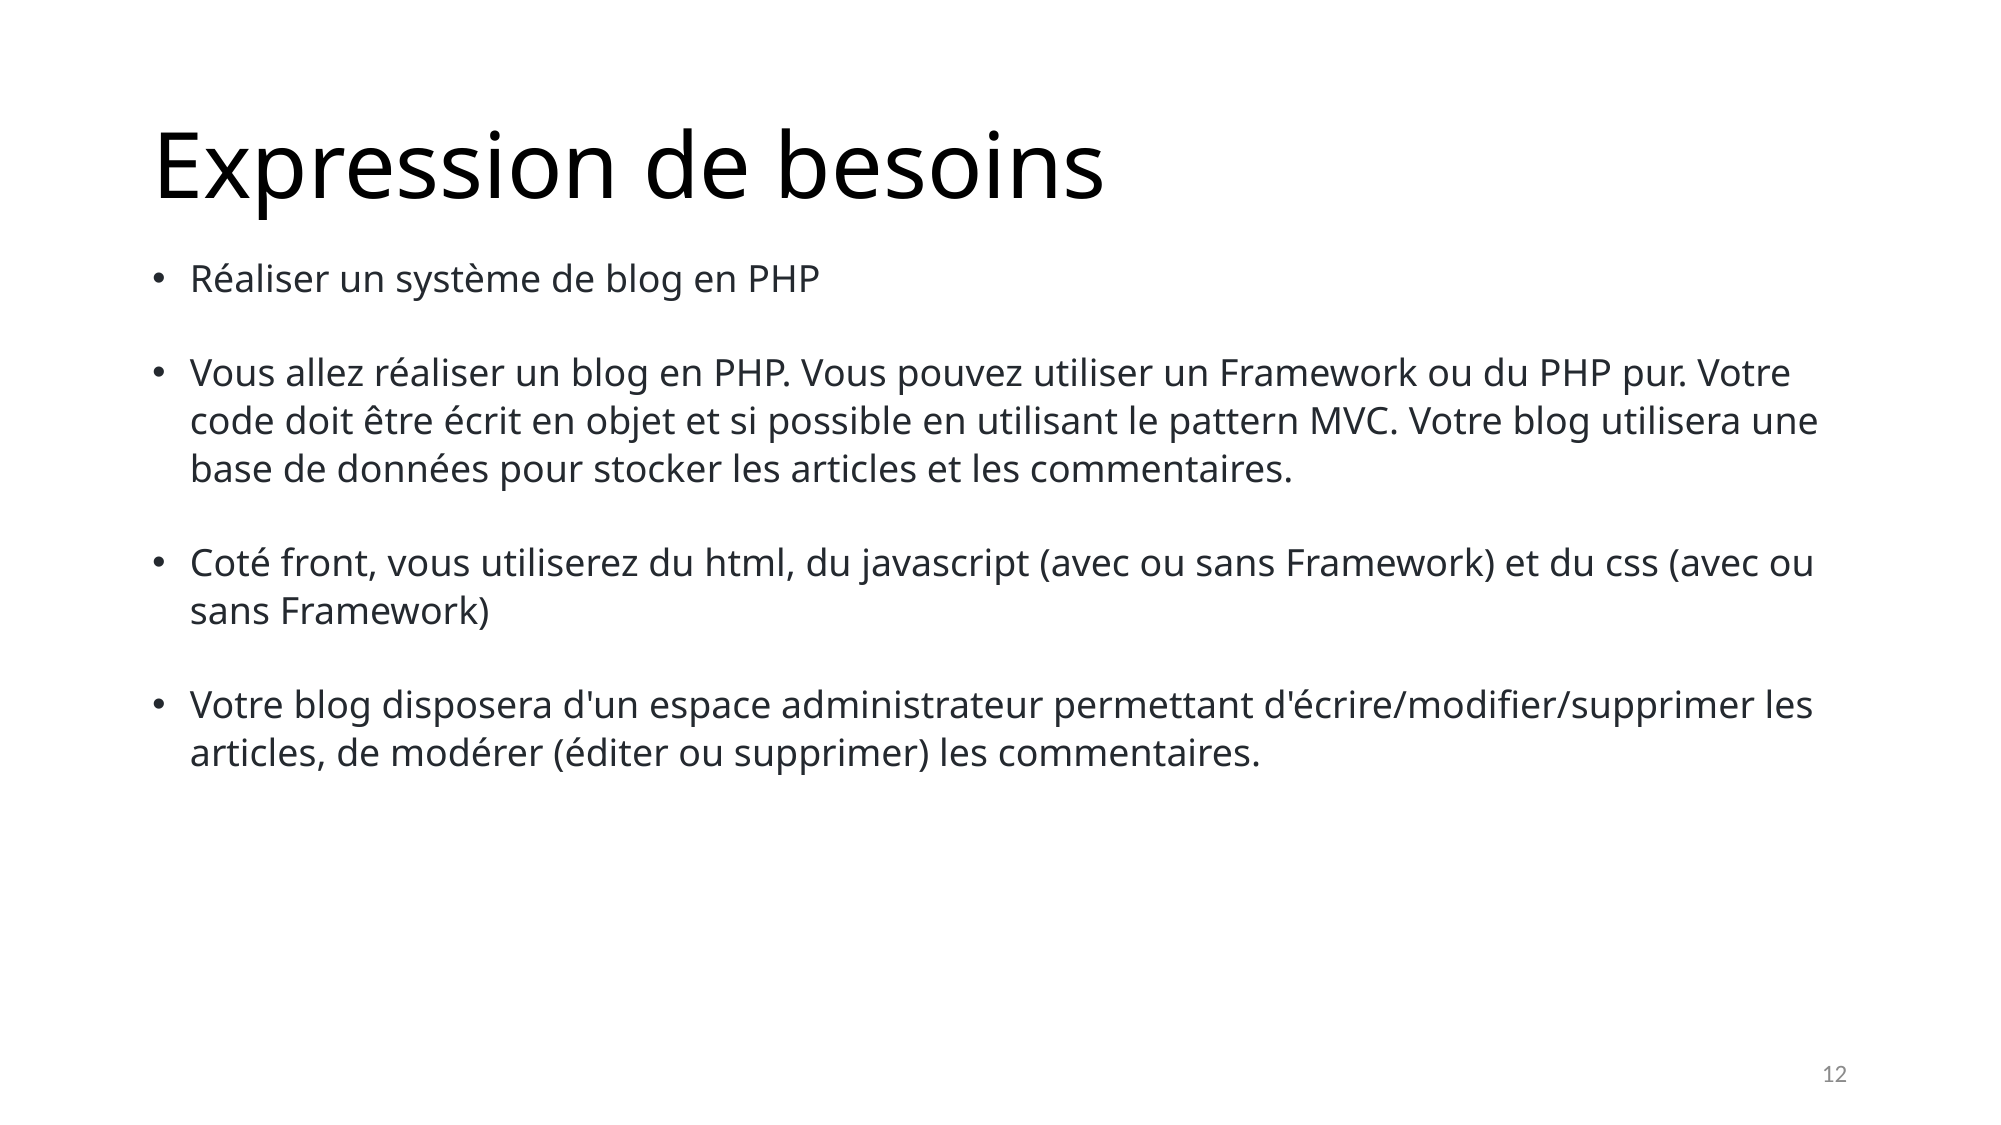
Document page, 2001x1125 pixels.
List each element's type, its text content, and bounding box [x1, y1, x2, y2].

title Expression de besoins [137, 59, 1863, 244]
slide_number 12 [1412, 1042, 1863, 1103]
list Réaliser un système de blog en PHP Vous allez réaliser un blog en PHP. Vous pouvez utiliser un Framework ou du PHP pur. Votre code doit être écrit en objet et si possible en utilisant le pattern MVC. Votre blog utilisera une base de données pour stocker les articles et les commentaires. Coté front, vous utiliserez du html, du javascript (avec ou sans Framework) et du css (avec ou sans Framework) Votre blog disposera d'un espace administrateur permettant d'écrire/modifier/supprimer les articles, de modérer (éditer ou supprimer) les commentaires. [137, 244, 1863, 1014]
